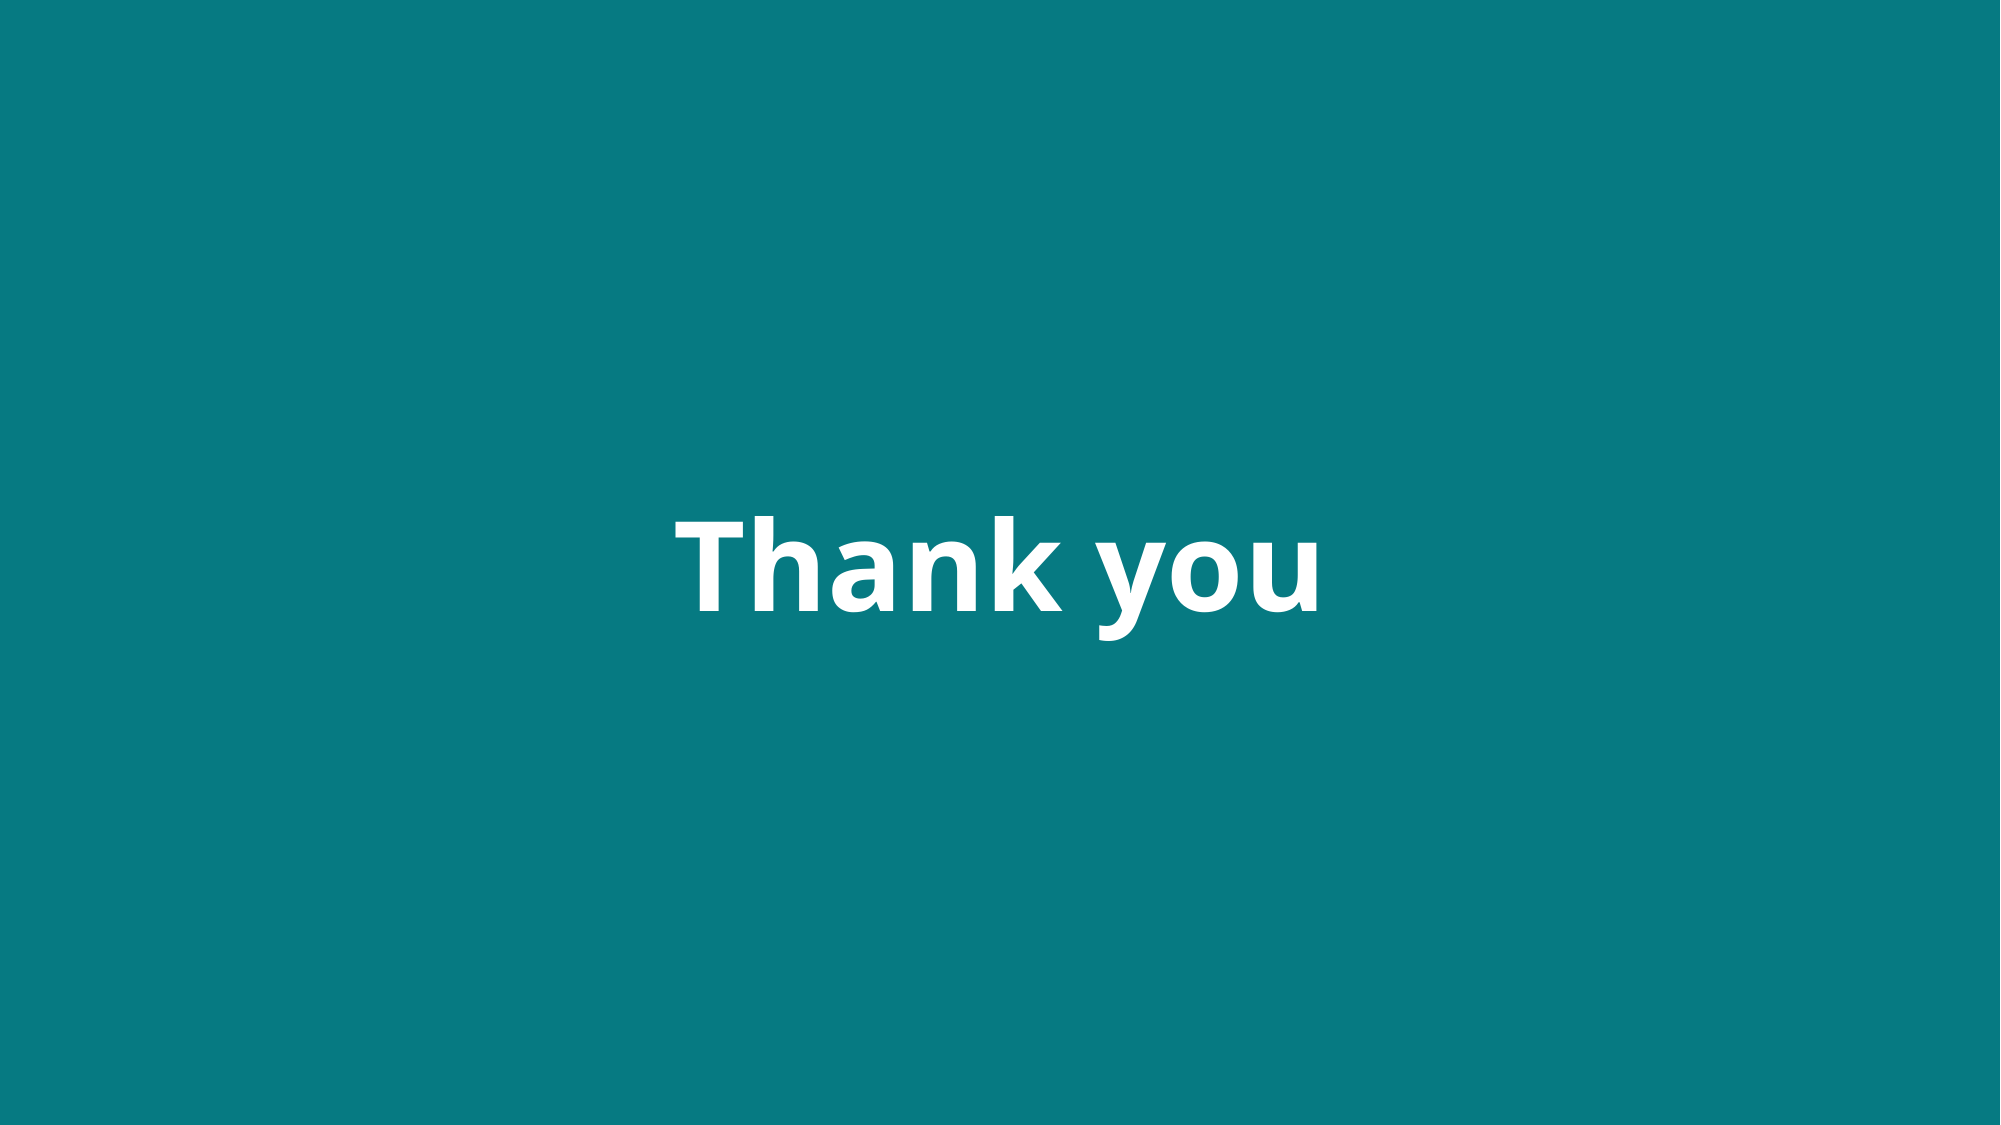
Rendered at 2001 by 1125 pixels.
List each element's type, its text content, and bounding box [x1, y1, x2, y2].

text_box [0, 0, 2000, 1125]
text_box Thank you [658, 479, 1342, 644]
